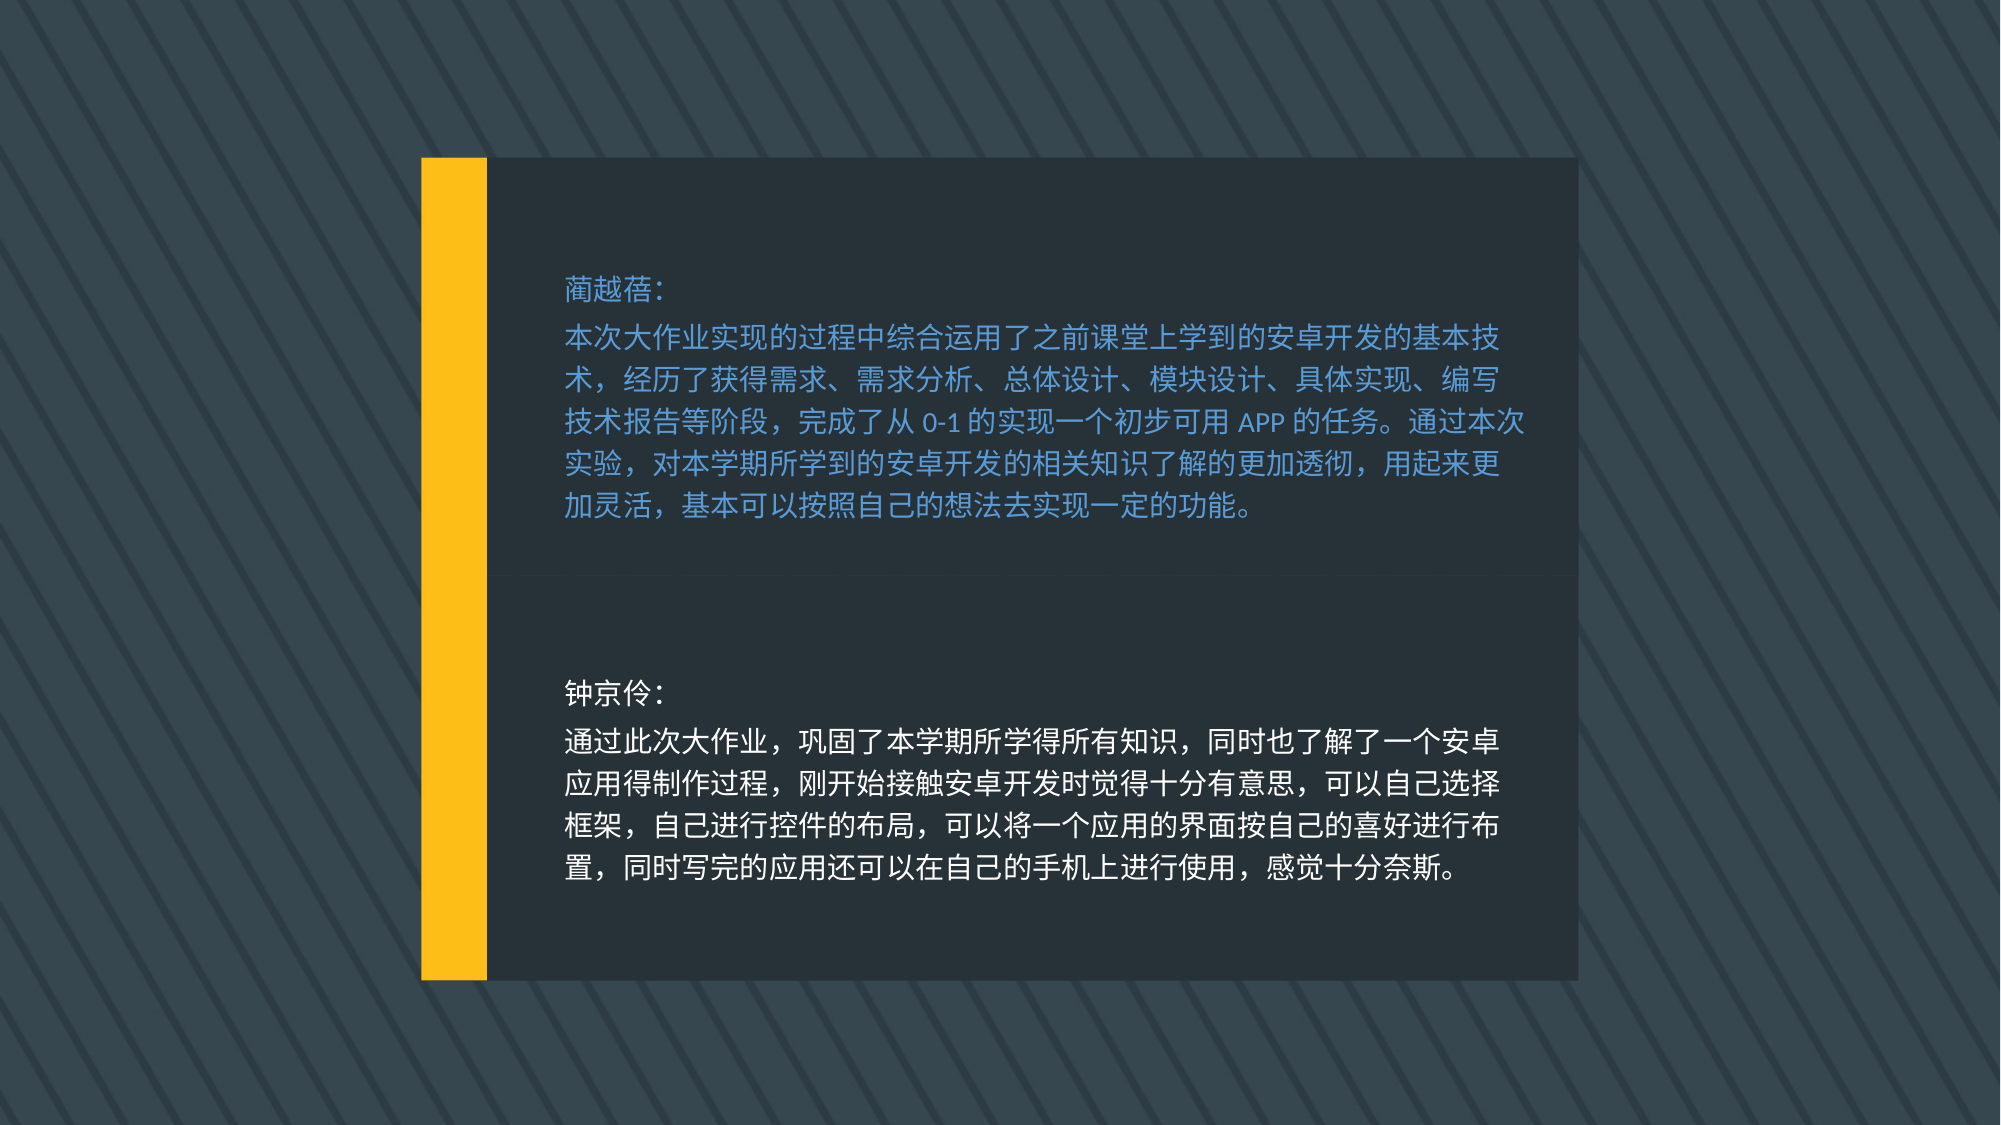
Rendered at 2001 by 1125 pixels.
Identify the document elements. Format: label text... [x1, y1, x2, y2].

text_box [420, 157, 488, 982]
text_box [488, 575, 1579, 981]
text_box 钟京伶： 通过此次大作业，巩固了本学期所学得所有知识，同时也了解了一个安卓应用得制作过程，刚开始接触安卓开发时觉得十分有意思，可以自己选择框架，自己进行控件的布局，可以将一个应用的界面按自己的喜好进行布置，同时写完的应用还可以在自己的手机上进行使用，感觉十分奈斯。 [564, 668, 1527, 884]
text_box 蔺越蓓： 本次大作业实现的过程中综合运用了之前课堂上学到的安卓开发的基本技术，经历了获得需求、需求分析、总体设计、模块设计、具体实现、编写技术报告等阶段，完成了从0-1的实现一个初步可用APP的任务。通过本次实验，对本学期所学到的安卓开发的相关知识了解的更加透彻，用起来更加灵活，基本可以按照自己的想法去实现一定的功能。 [564, 264, 1527, 523]
text_box [488, 157, 1579, 575]
picture [0, 0, 2001, 1125]
